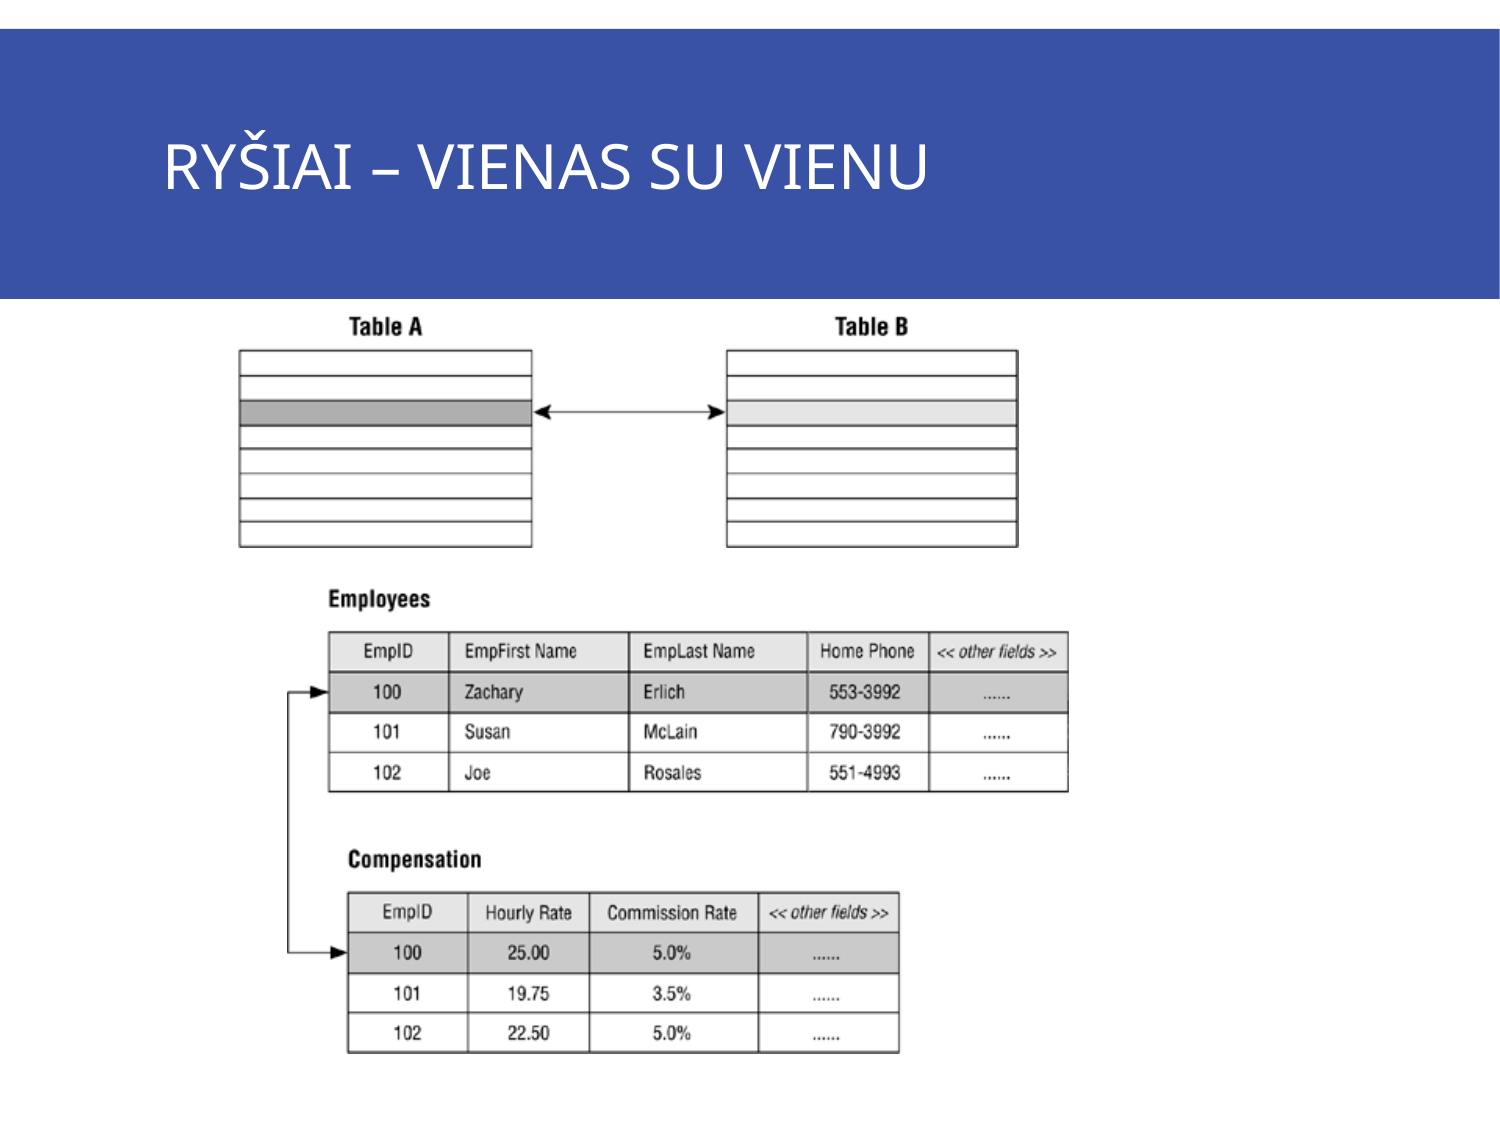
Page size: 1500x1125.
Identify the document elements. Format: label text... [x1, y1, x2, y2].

title Ryšiai – Vienas su vienu [147, 46, 1352, 294]
picture [287, 583, 1069, 1054]
picture [237, 311, 1019, 548]
